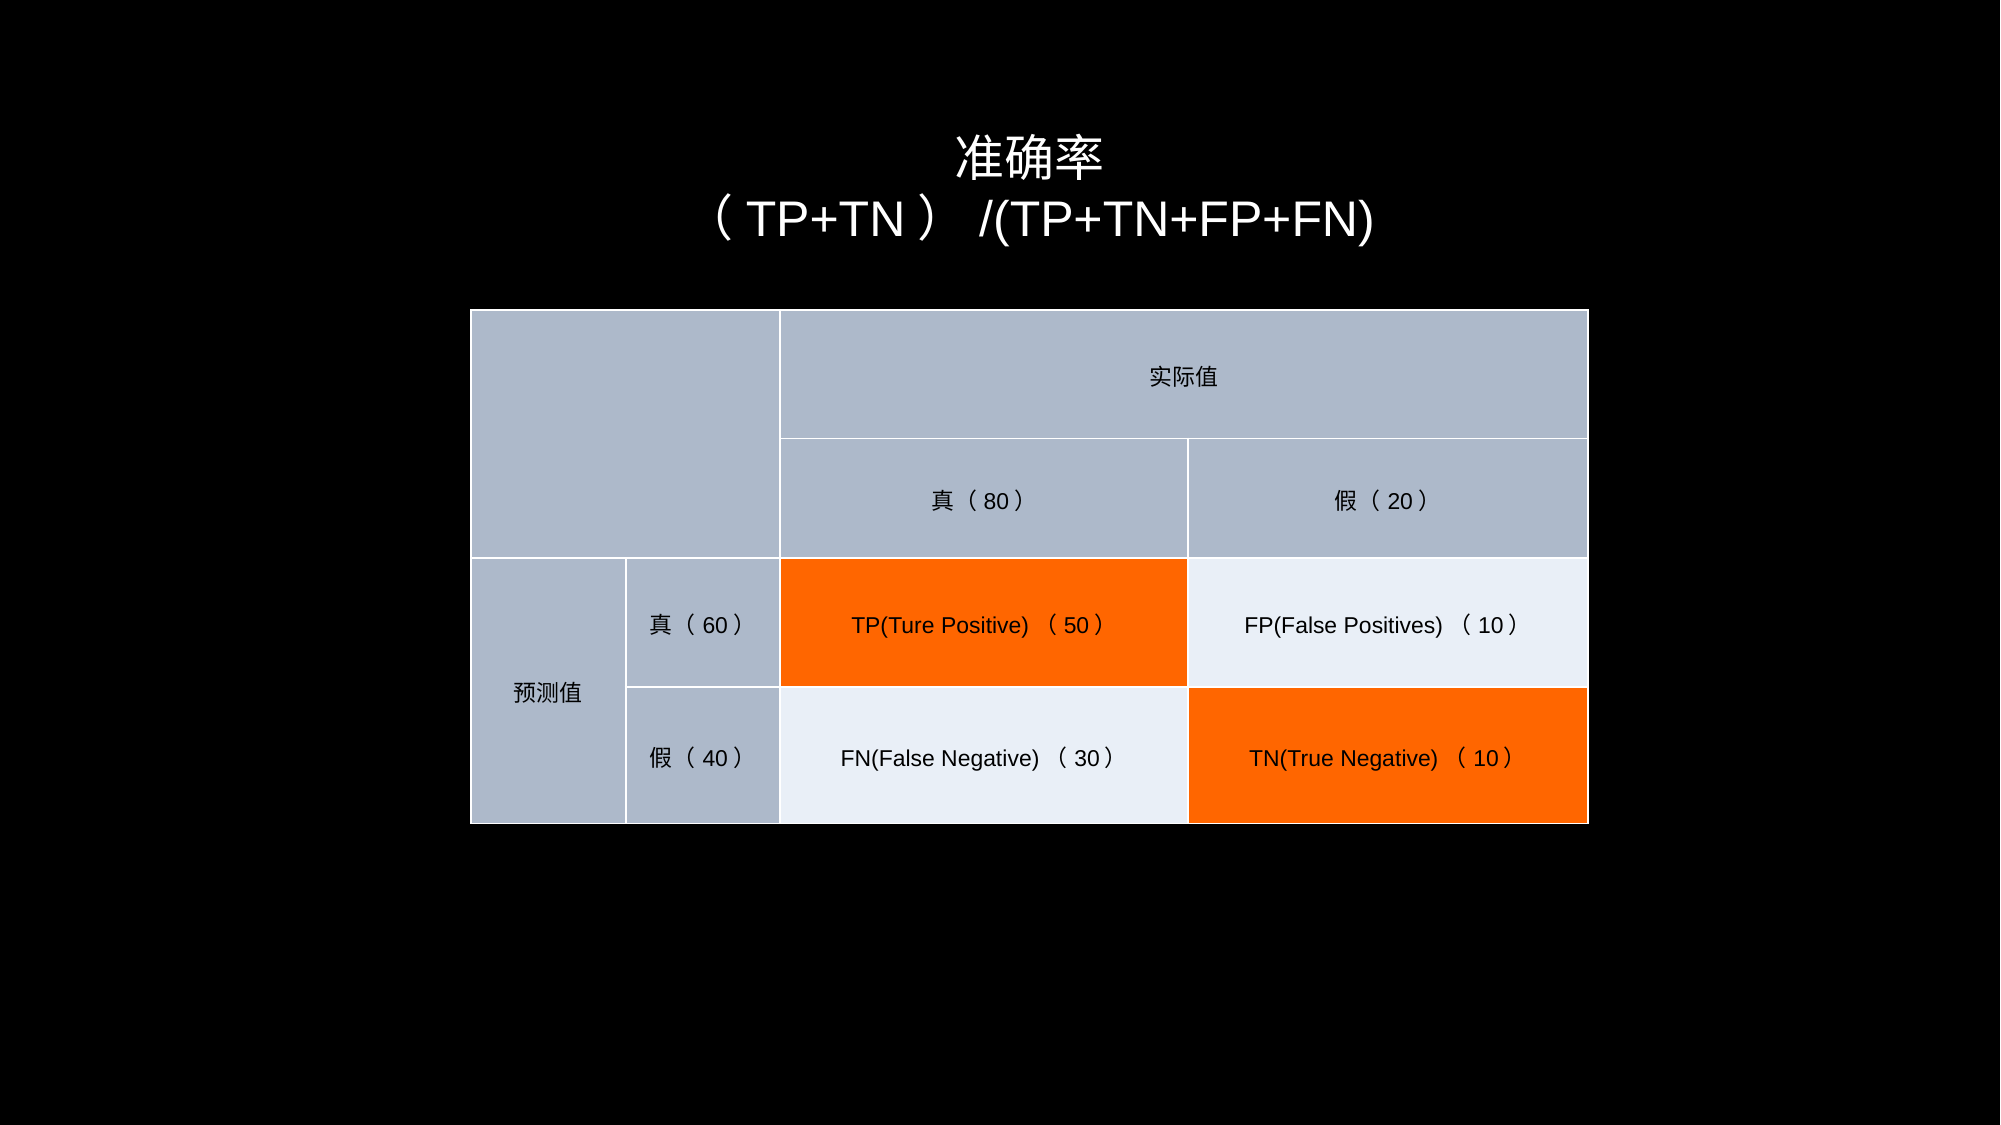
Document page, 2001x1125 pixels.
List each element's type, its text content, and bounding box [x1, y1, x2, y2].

table_cell TP(Ture Positive)（50） [781, 559, 1187, 686]
table_cell 预测值 [472, 559, 625, 823]
table_header 实际值 [781, 311, 1587, 438]
text_box 准确率 （TP+TN）/(TP+TN+FP+FN) [549, 118, 1510, 254]
table_cell TN(True Negative)（10） [1189, 688, 1587, 823]
table_cell 真（80） [781, 439, 1187, 557]
table_header [472, 311, 779, 557]
table_cell FP(False Positives)（10） [1189, 559, 1587, 686]
table_cell FN(False Negative)（30） [781, 688, 1187, 823]
table_cell 真（60） [627, 559, 779, 686]
table_cell 假（20） [1189, 439, 1587, 557]
table_cell 假（40） [627, 688, 779, 823]
